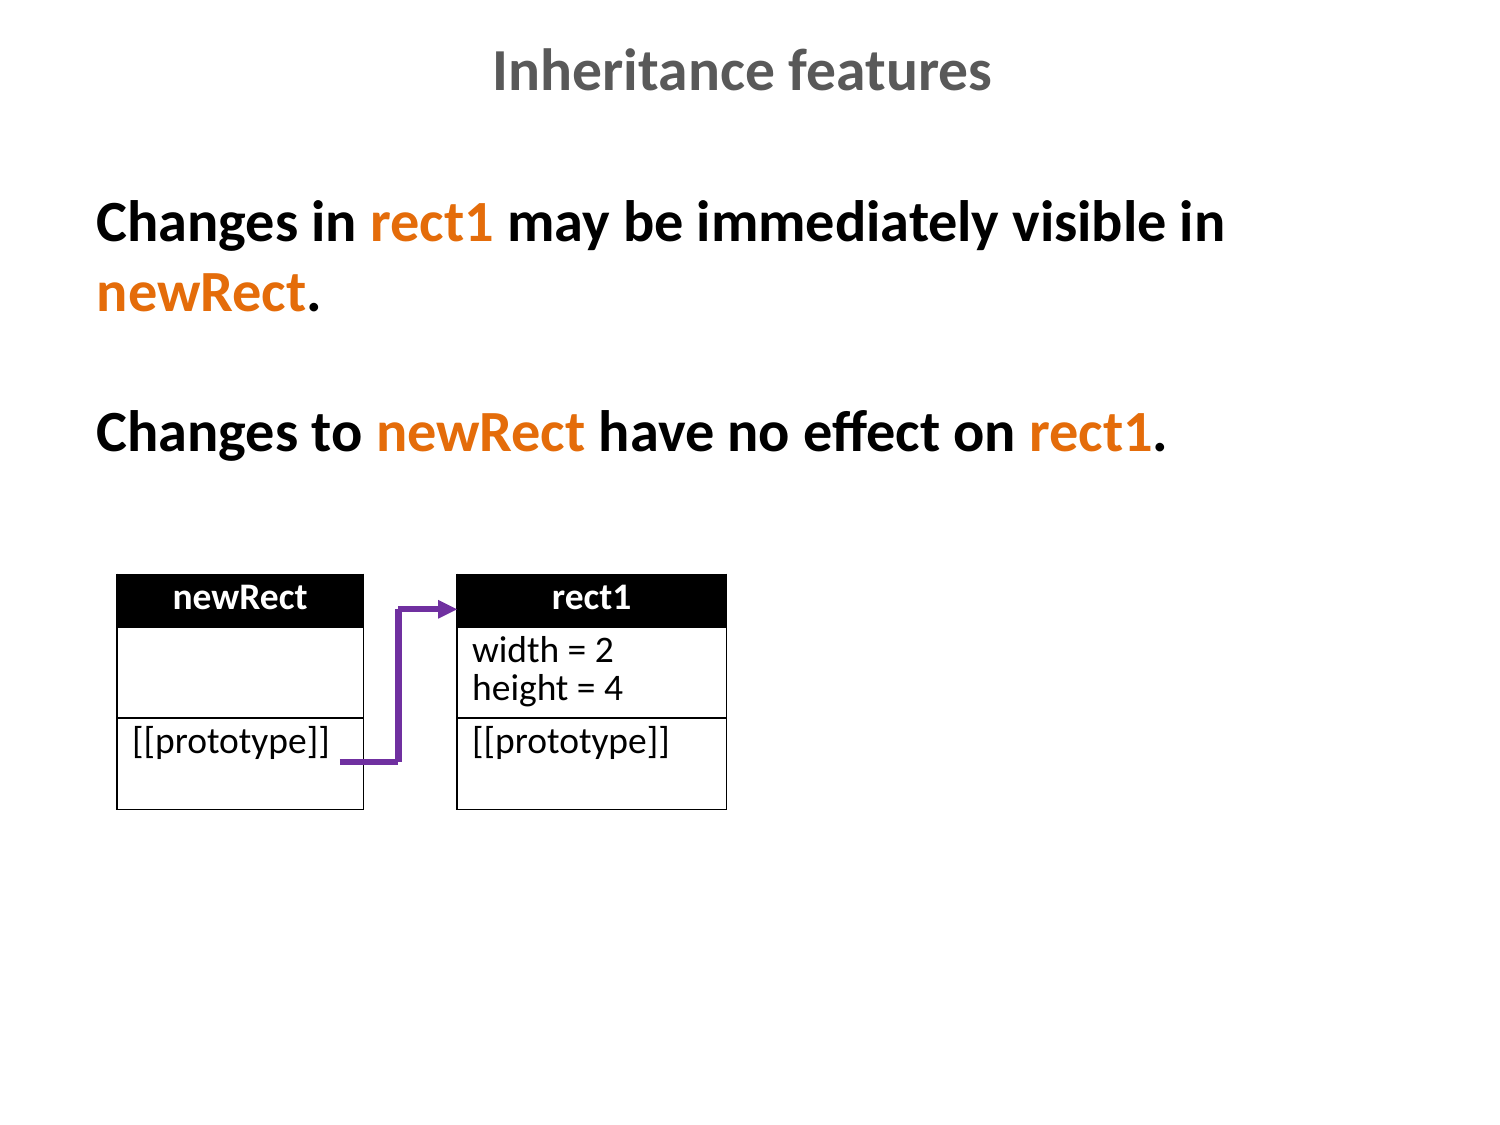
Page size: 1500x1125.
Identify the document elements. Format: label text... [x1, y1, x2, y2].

table_cell width = 2 height = 4 [458, 628, 726, 717]
title Inheritance features [105, 23, 1381, 111]
table_header rect1 [458, 575, 726, 626]
table_cell [118, 628, 363, 717]
text_box Changes in rect1 may be immediately visible in newRect. Changes to newRect have no effect on rect1. [81, 175, 1432, 1014]
table_header newRect [118, 575, 363, 626]
table_cell [[prototype]] [458, 719, 726, 809]
table_cell [[prototype]] [118, 719, 363, 809]
